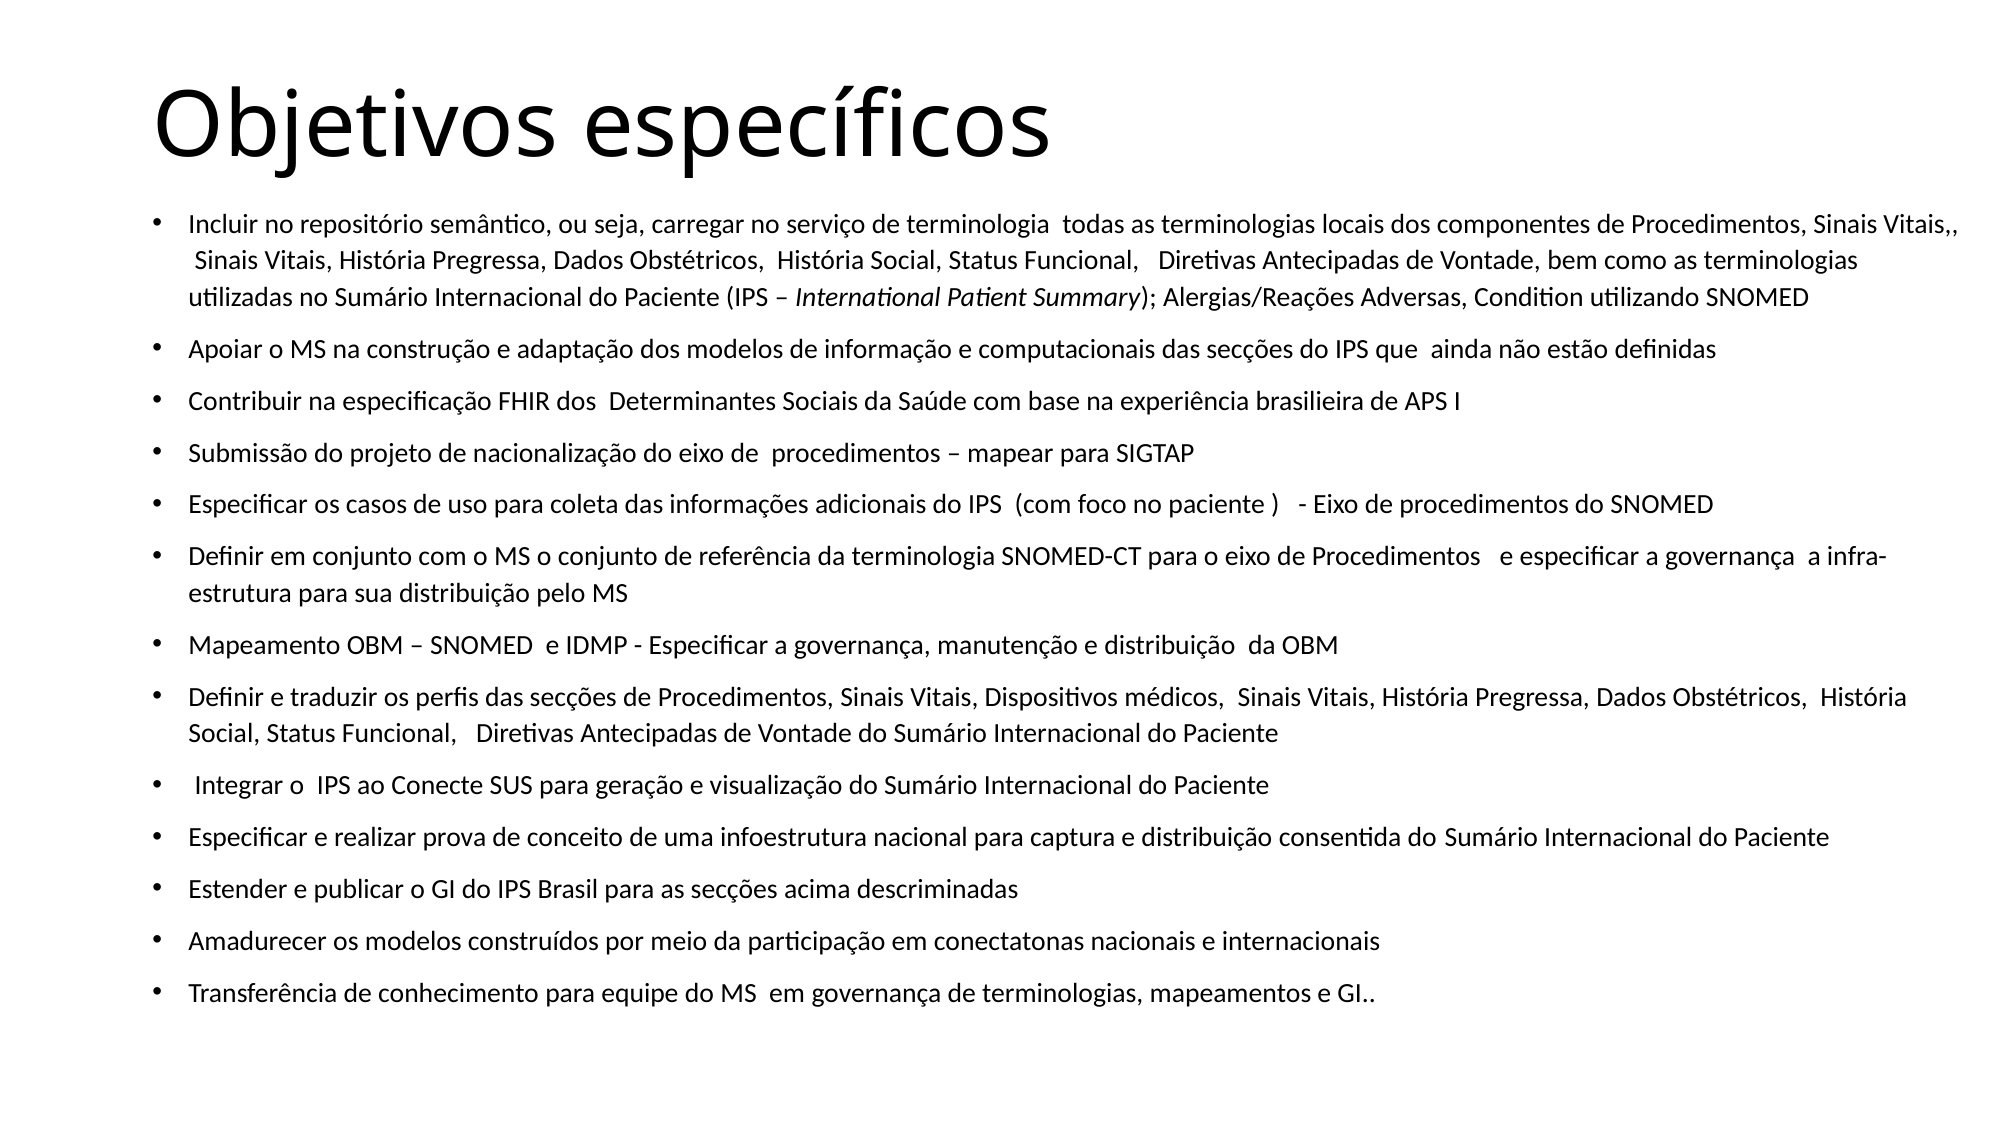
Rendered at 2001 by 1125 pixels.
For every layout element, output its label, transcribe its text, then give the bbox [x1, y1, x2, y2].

list Incluir no repositório semântico, ou seja, carregar no serviço de terminologia todas as terminologias locais dos componentes de Procedimentos, Sinais Vitais,, Sinais Vitais, História Pregressa, Dados Obstétricos, História Social, Status Funcional, Diretivas Antecipadas de Vontade, bem como as terminologias utilizadas no Sumário Internacional do Paciente (IPS – International Patient Summary); Alergias/Reações Adversas, Condition utilizando SNOMED Apoiar o MS na construção e adaptação dos modelos de informação e computacionais das secções do IPS que ainda não estão definidas Contribuir na especificação FHIR dos Determinantes Sociais da Saúde com base na experiência brasilieira de APS I Submissão do projeto de nacionalização do eixo de procedimentos – mapear para SIGTAP Especificar os casos de uso para coleta das informações adicionais do IPS (com foco no paciente ) - Eixo de procedimentos do SNOMED Definir em conjunto com o MS o conjunto de referência da terminologia SNOMED-CT para o eixo de Procedimentos e especificar a governança a infra-estrutura para sua distribuição pelo MS Mapeamento OBM – SNOMED e IDMP - Especificar a governança, manutenção e distribuição da OBM Definir e traduzir os perfis das secções de Procedimentos, Sinais Vitais, Dispositivos médicos, Sinais Vitais, História Pregressa, Dados Obstétricos, História Social, Status Funcional, Diretivas Antecipadas de Vontade do Sumário Internacional do Paciente Integrar o IPS ao Conecte SUS para geração e visualização do Sumário Internacional do Paciente Especificar e realizar prova de conceito de uma infoestrutura nacional para captura e distribuição consentida do Sumário Internacional do Paciente Estender e publicar o GI do IPS Brasil para as secções acima descriminadas Amadurecer os modelos construídos por meio da participação em conectatonas nacionais e internacionais Transferência de conhecimento para equipe do MS em governança de terminologias, mapeamentos e GI.. [137, 194, 1977, 1048]
title Objetivos específicos [137, 59, 1863, 194]
